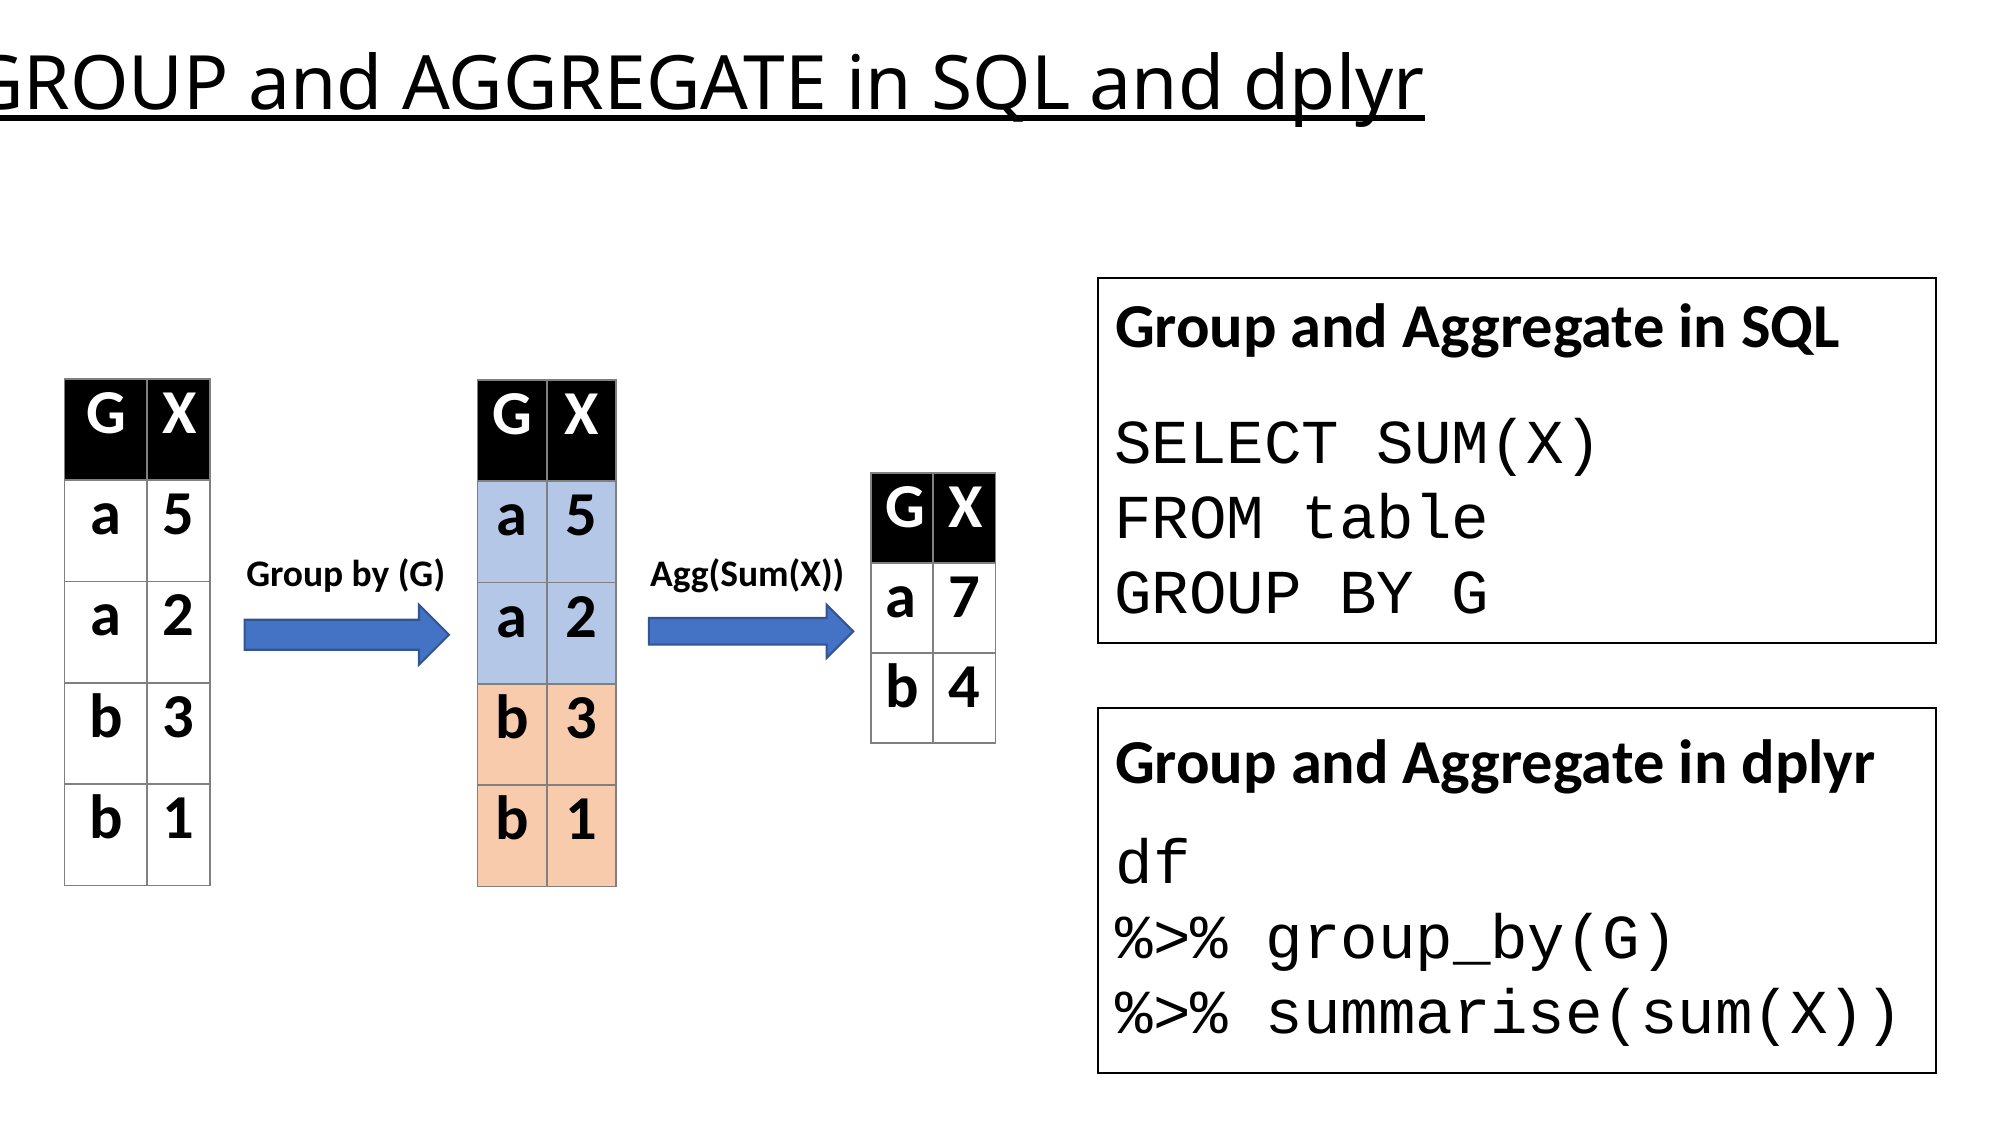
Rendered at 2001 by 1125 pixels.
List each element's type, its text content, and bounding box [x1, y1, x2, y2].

table_cell 4 [934, 654, 995, 742]
table_cell 5 [148, 481, 209, 581]
table_cell a [65, 582, 146, 682]
table_header G [872, 474, 932, 562]
table_cell 1 [148, 785, 209, 885]
table_header X [934, 474, 995, 562]
table_cell 2 [548, 583, 615, 683]
table_cell 2 [148, 582, 209, 682]
text_box Agg(Sum(X)) [635, 541, 860, 602]
table_header G [65, 380, 146, 479]
table_cell a [478, 583, 546, 683]
table_cell 1 [548, 786, 615, 886]
table_cell a [872, 564, 932, 652]
table_cell b [872, 654, 932, 742]
table_cell a [65, 481, 146, 581]
table_header G [478, 381, 546, 480]
table_cell b [65, 785, 146, 885]
text_box [647, 602, 855, 661]
text_box Group by (G) [231, 541, 461, 602]
text_box [1097, 707, 1937, 1074]
table_cell b [478, 685, 546, 784]
text_box [1097, 277, 1937, 644]
table_cell 3 [148, 684, 209, 783]
table_cell 5 [548, 482, 615, 582]
table_cell 7 [934, 564, 995, 652]
table_header X [548, 381, 615, 480]
table_header X [148, 380, 209, 479]
text_box GROUP and AGGREGATE in SQL and dplyr [0, 27, 1441, 132]
table_cell b [478, 786, 546, 886]
table_cell b [65, 684, 146, 783]
table_cell 3 [548, 685, 615, 784]
text_box [243, 602, 451, 668]
table_cell a [478, 482, 546, 582]
